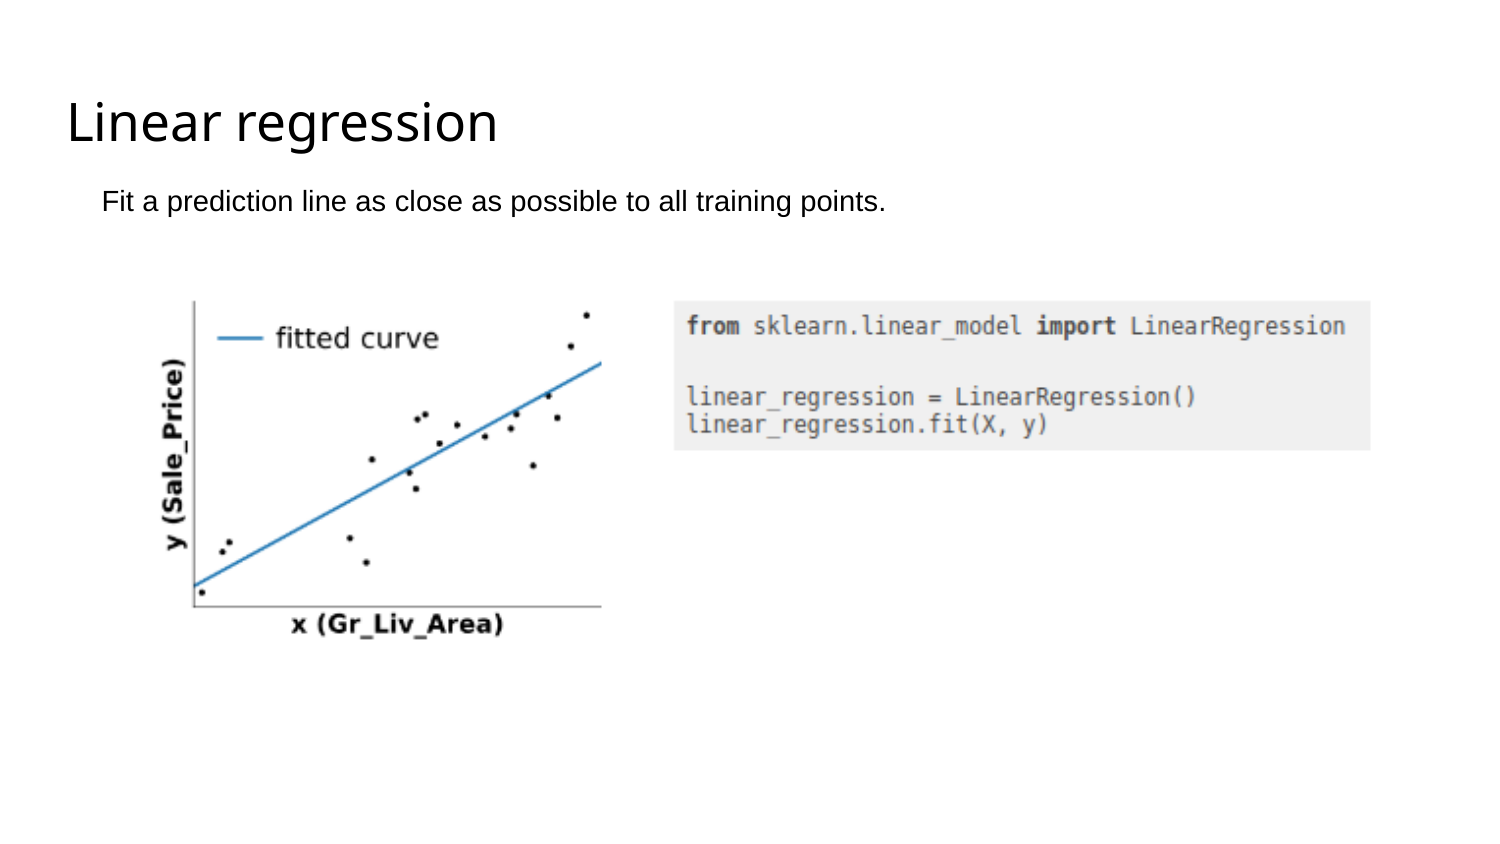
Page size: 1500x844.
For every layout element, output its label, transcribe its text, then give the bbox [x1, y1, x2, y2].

title Linear regression [51, 72, 1449, 167]
picture [138, 268, 1418, 679]
text_box Fit a prediction line as close as possible to all training points. [86, 166, 1290, 232]
